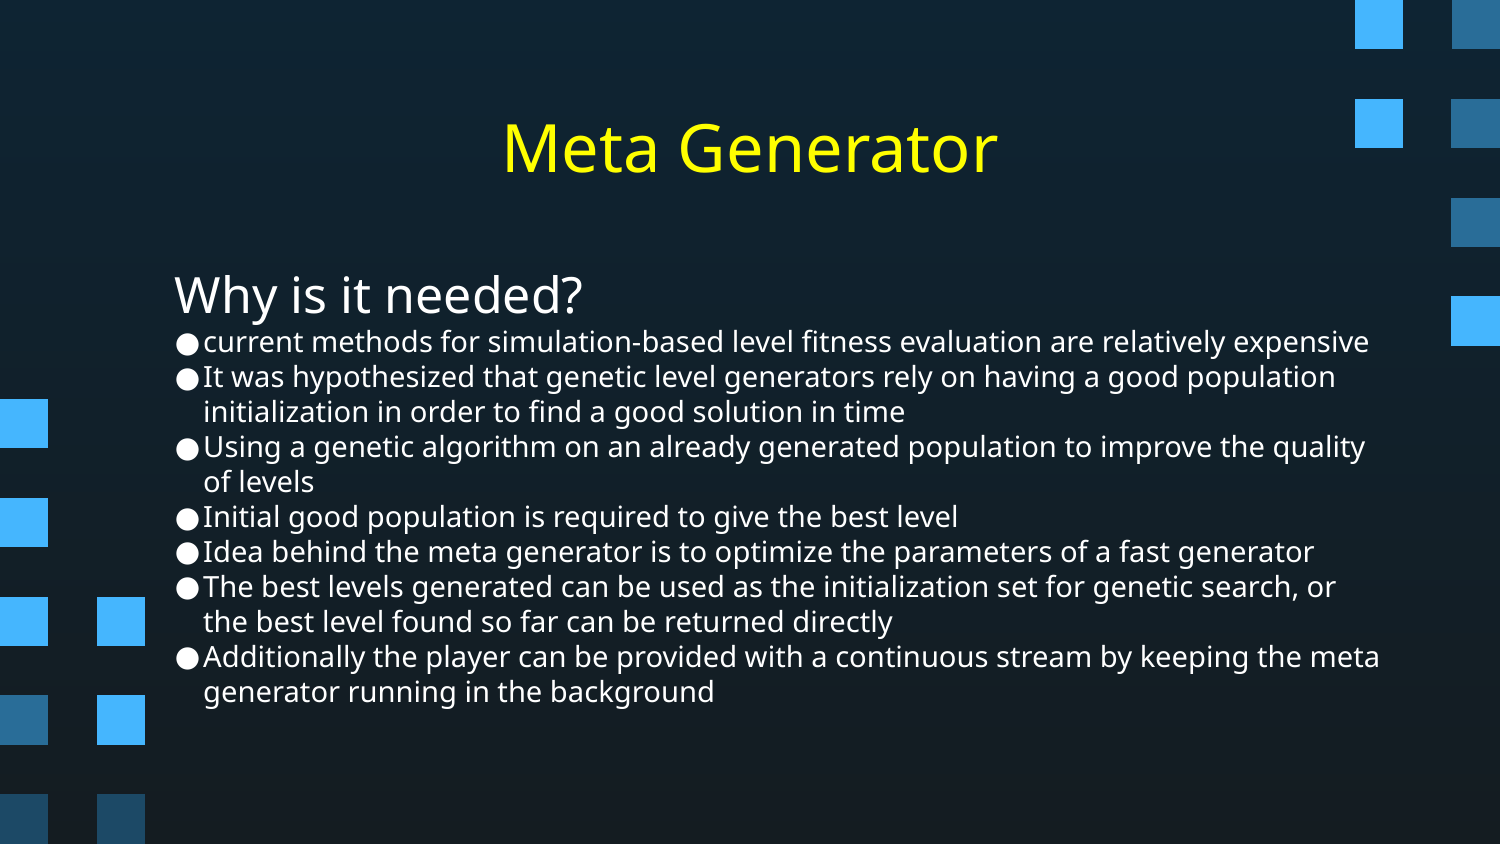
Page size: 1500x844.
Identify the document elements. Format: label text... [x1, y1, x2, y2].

list Why is it needed? current methods for simulation-based level fitness evaluation are relatively expensive It was hypothesized that genetic level generators rely on having a good population initialization in order to find a good solution in time Using a genetic algorithm on an already generated population to improve the quality of levels Initial good population is required to give the best level Idea behind the meta generator is to optimize the parameters of a fast generator The best levels generated can be used as the initialization set for genetic search, or the best level found so far can be returned directly Additionally the player can be provided with a continuous stream by keeping the meta generator running in the background [139, 221, 1404, 780]
title Meta Generator [117, 91, 1383, 201]
